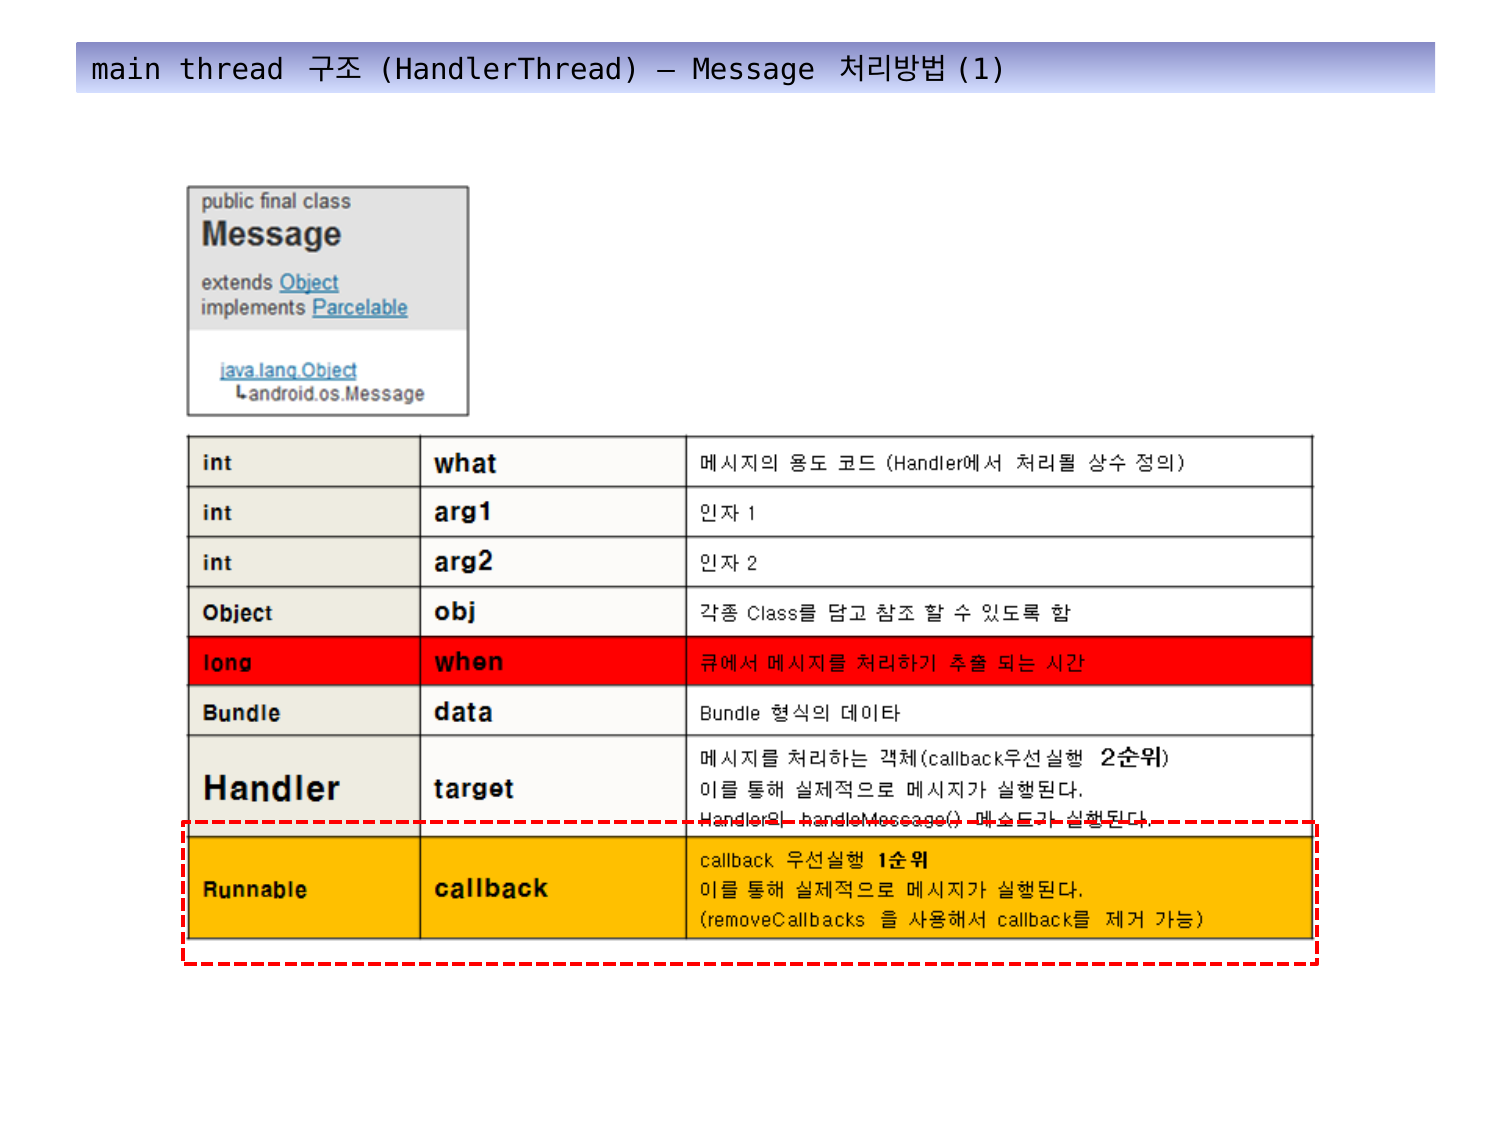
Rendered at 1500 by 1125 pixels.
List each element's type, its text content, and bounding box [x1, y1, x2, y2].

picture [182, 180, 1318, 944]
text_box main thread 구조 (HandlerThread) – Message 처리방법(1) [76, 42, 1436, 93]
text_box [181, 950, 1319, 966]
